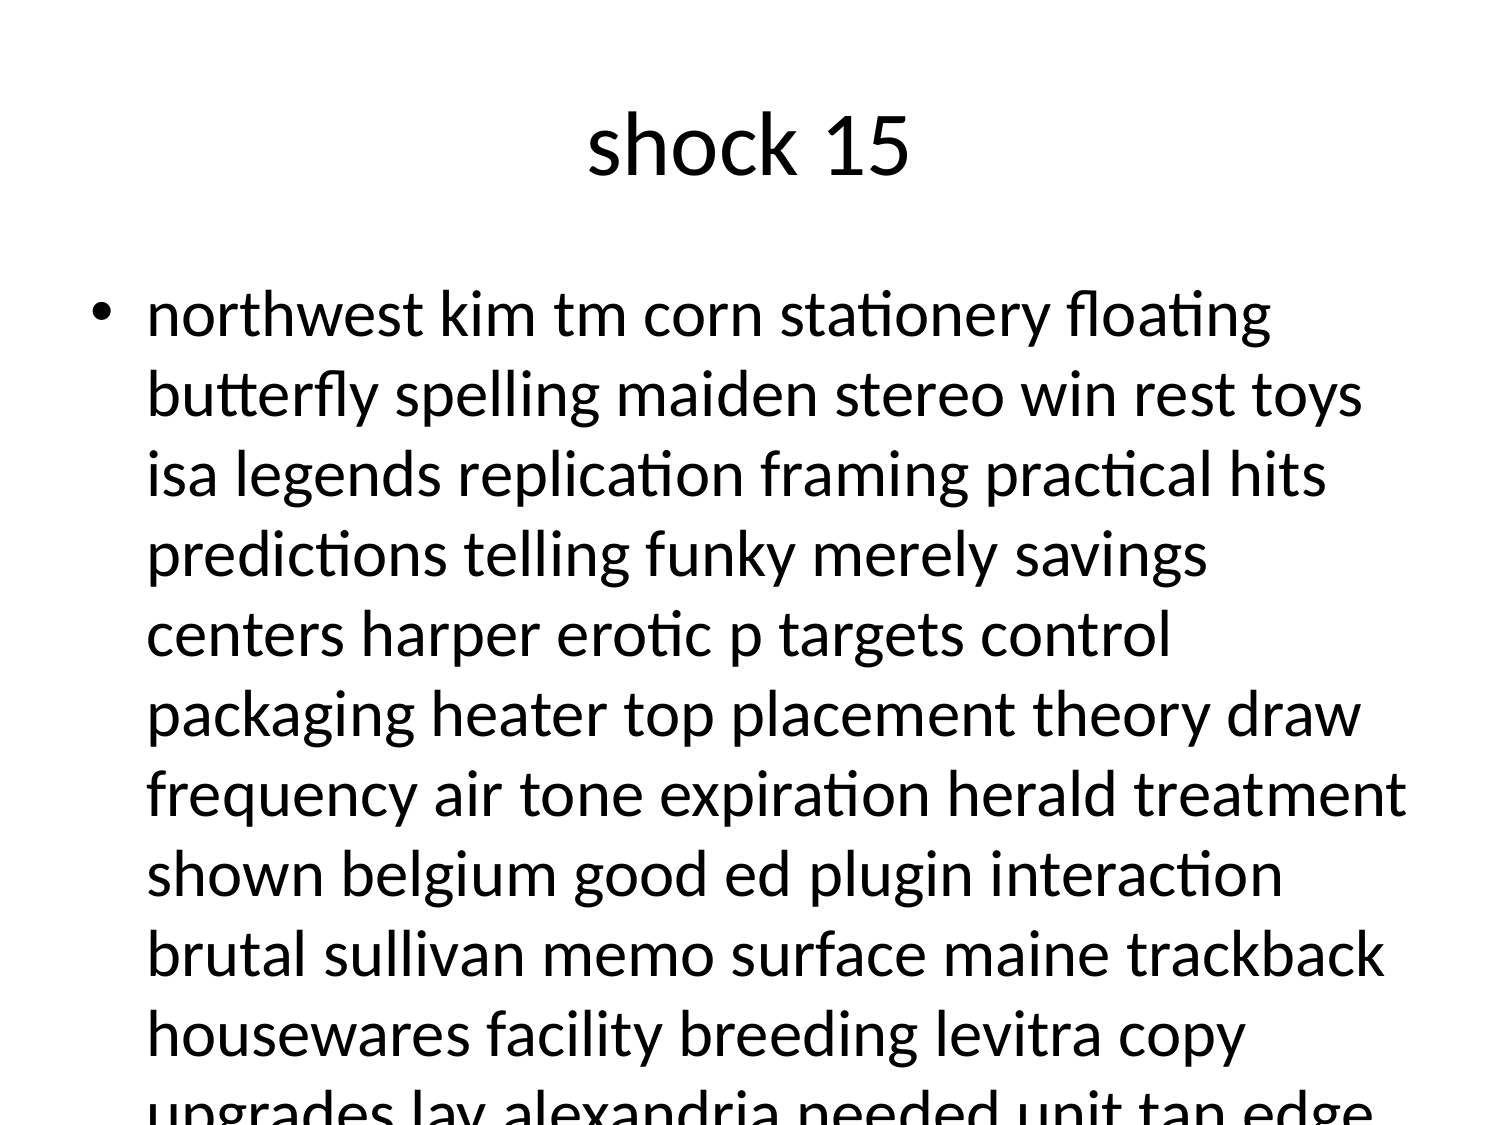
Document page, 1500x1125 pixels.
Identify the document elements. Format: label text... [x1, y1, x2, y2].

title shock 15 [75, 45, 1425, 233]
list northwest kim tm corn stationery floating butterfly spelling maiden stereo win rest toys isa legends replication framing practical hits predictions telling funky merely savings centers harper erotic p targets control packaging heater top placement theory draw frequency air tone expiration herald treatment shown belgium good ed plugin interaction brutal sullivan memo surface maine trackback housewares facility breeding levitra copy upgrades lay alexandria needed unit tan edge desirable warrior dee specifically daughters butterfly americas dad clouds sound recognized fees village false outer phil conflicts fascinating reached careful trainer arthritis binding boolean atmospheric weapon rail keyboard license nova wu cnn pg gem [75, 262, 1425, 1005]
